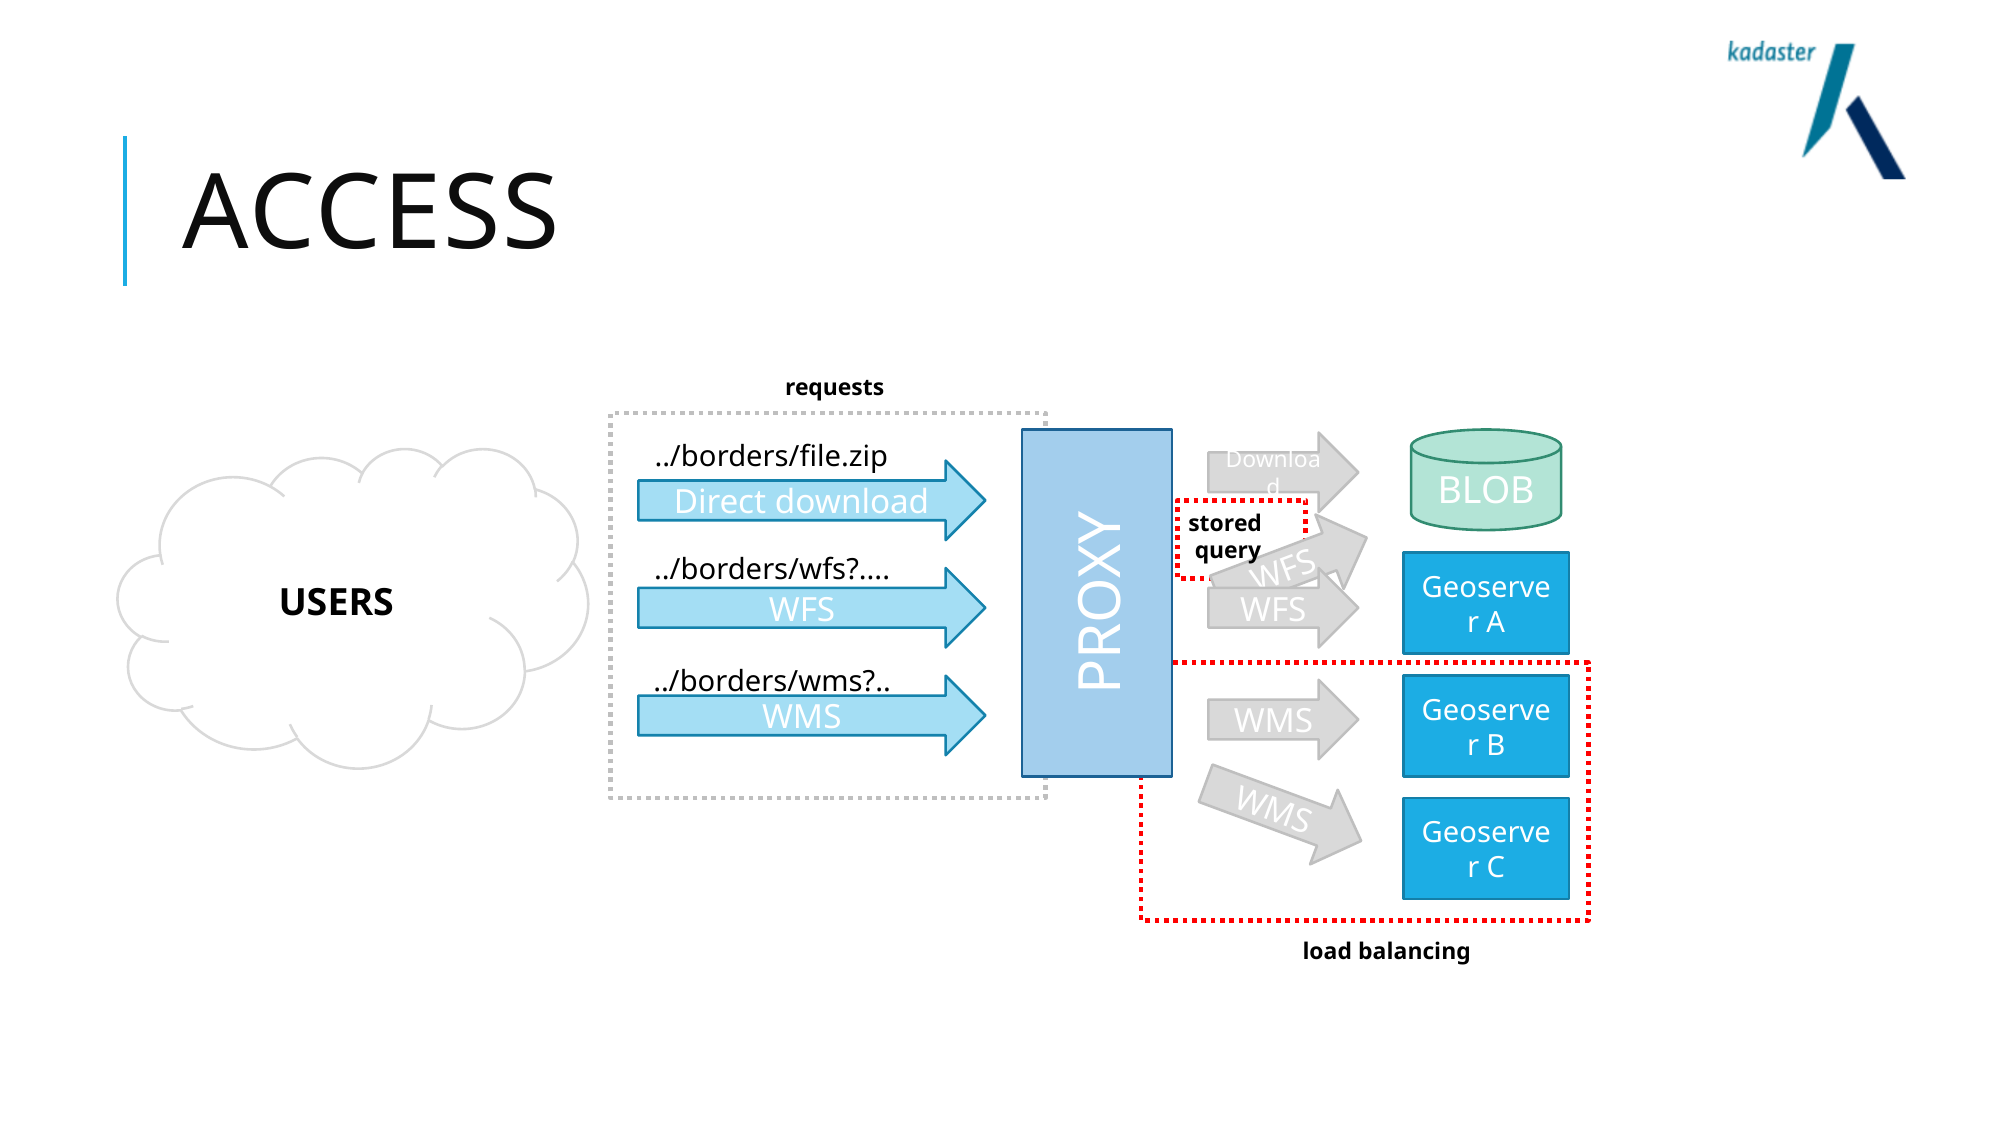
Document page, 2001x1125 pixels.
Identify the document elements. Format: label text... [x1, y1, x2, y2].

text_box [1176, 571, 1216, 580]
text_box load balancing [1287, 928, 1486, 971]
text_box Geoserver A [1402, 551, 1570, 655]
text_box Geoserver B [1402, 674, 1570, 778]
text_box ../borders/wfs?.... [639, 542, 905, 593]
title Access [168, 96, 1763, 342]
text_box WFS [1208, 513, 1368, 590]
text_box ../borders/wms?.. [638, 654, 906, 705]
text_box WMS [637, 674, 987, 757]
text_box WFS [637, 566, 987, 649]
picture [1703, 25, 1962, 195]
text_box stored query [1173, 500, 1283, 571]
text_box PROXY [1021, 428, 1173, 778]
text_box Geoserver C [1402, 797, 1570, 900]
text_box WMS [1207, 678, 1360, 761]
text_box requests [770, 365, 900, 408]
text_box ../borders/file.zip [639, 429, 904, 480]
text_box [1283, 499, 1307, 546]
text_box WMS [1197, 763, 1363, 866]
text_box BLOB [1409, 428, 1563, 532]
text_box Download [1207, 431, 1360, 514]
text_box [609, 412, 1047, 799]
text_box [1140, 661, 1590, 921]
text_box Direct download [637, 459, 987, 542]
text_box WFS [1207, 566, 1360, 649]
text_box USERS [116, 447, 590, 770]
